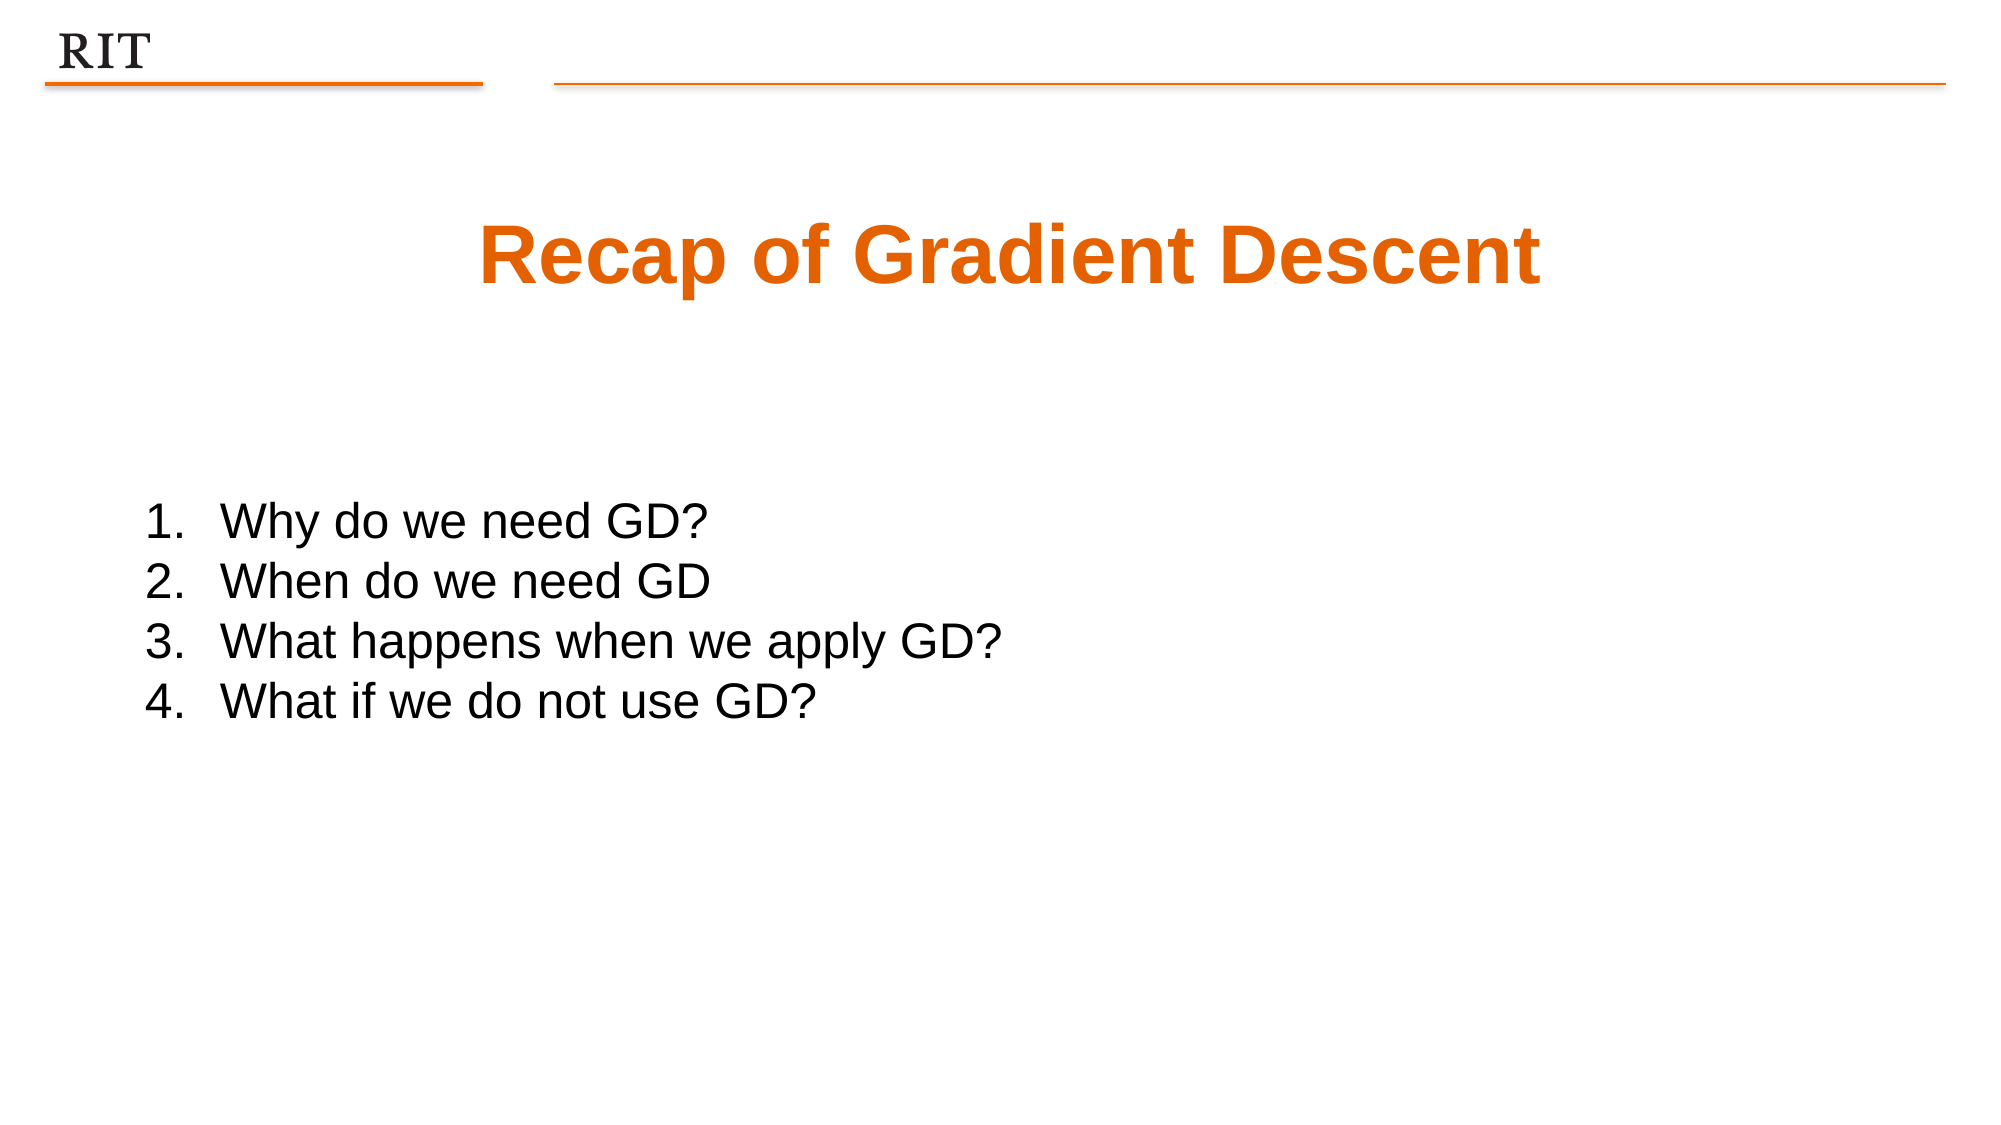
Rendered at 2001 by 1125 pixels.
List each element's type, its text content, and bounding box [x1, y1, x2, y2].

title Recap of Gradient Descent [110, 209, 1911, 293]
text_box Why do we need GD? When do we need GD What happens when we apply GD? What if we do not use GD? [124, 348, 1925, 1034]
